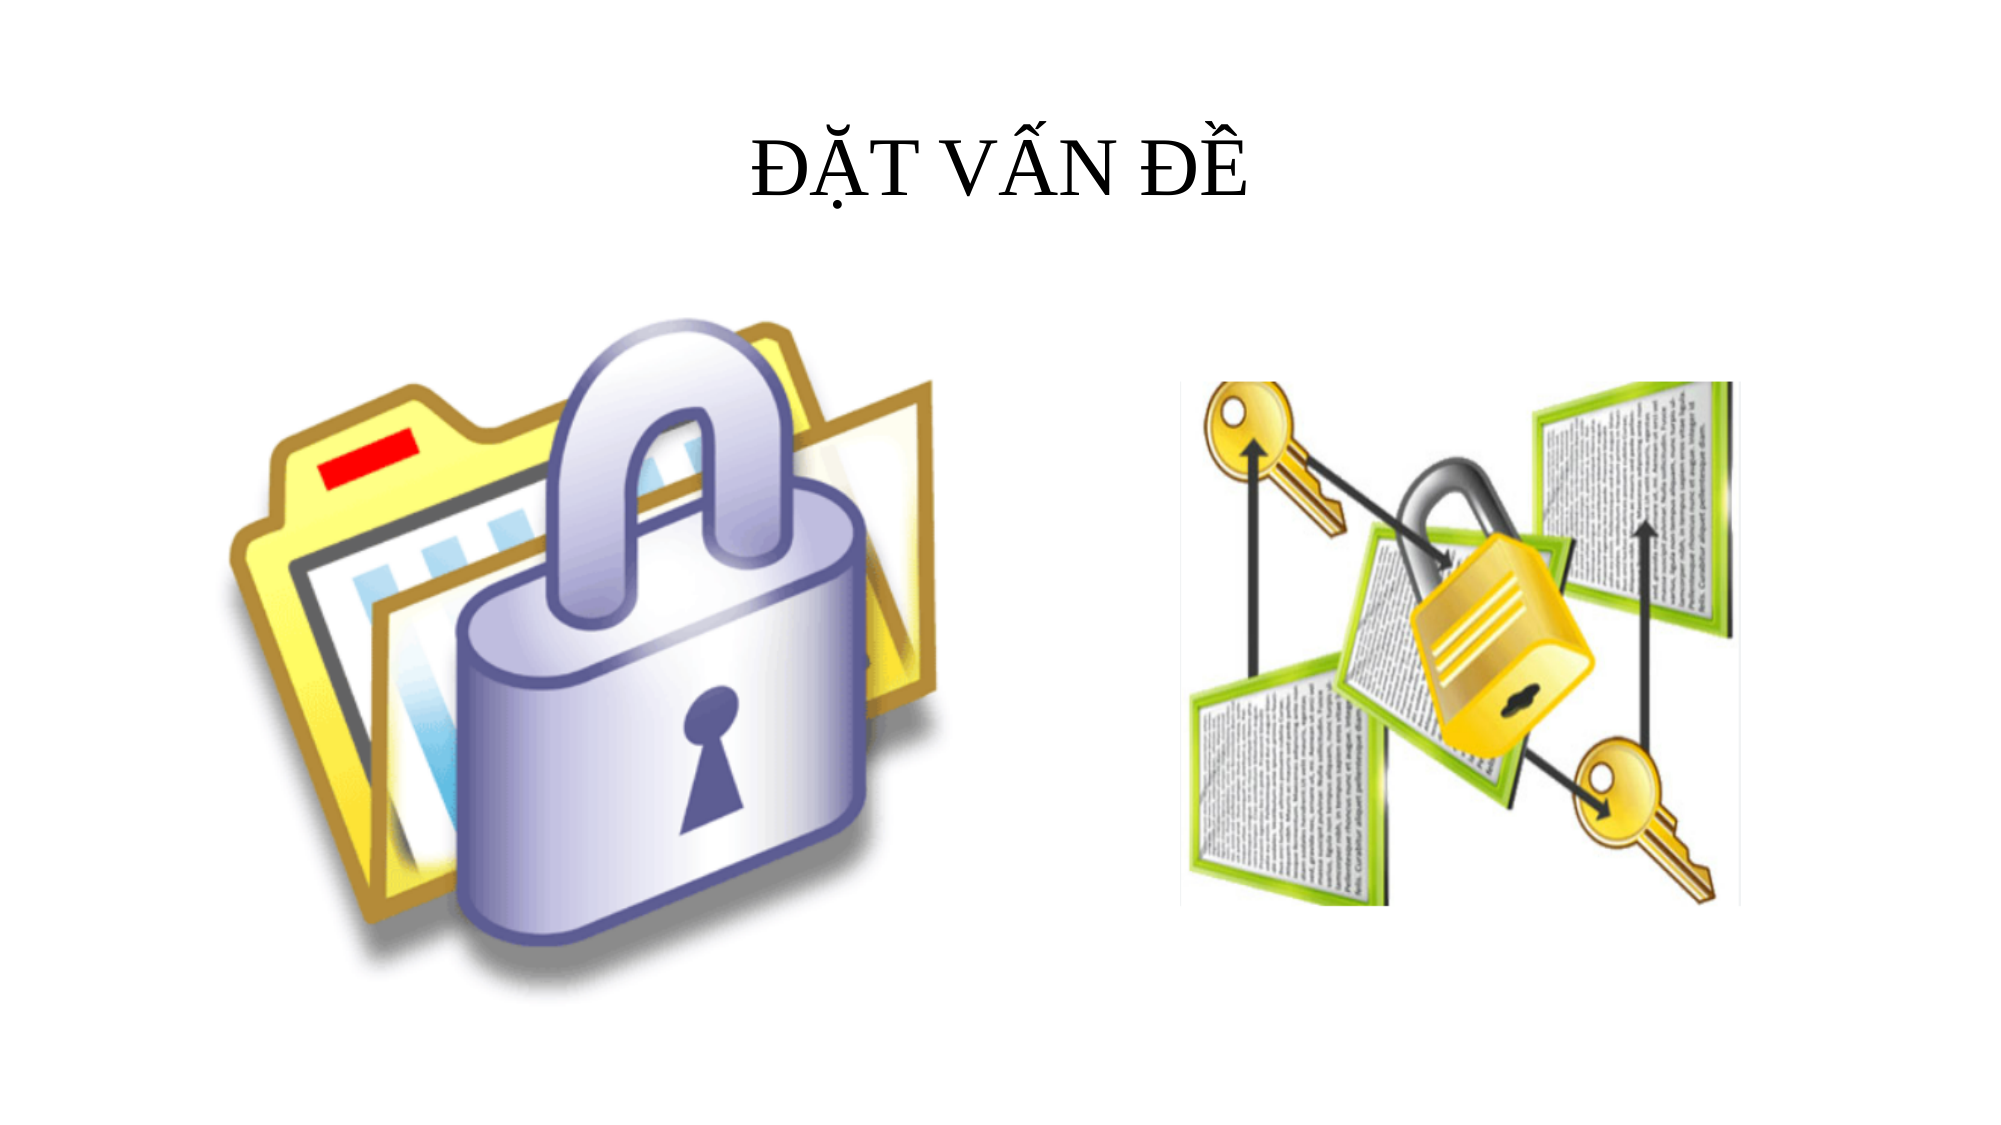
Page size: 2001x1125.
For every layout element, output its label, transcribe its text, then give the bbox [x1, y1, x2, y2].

picture [1180, 379, 1741, 909]
title ĐẶT VẤN ĐỀ [137, 59, 1863, 278]
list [210, 295, 959, 1010]
